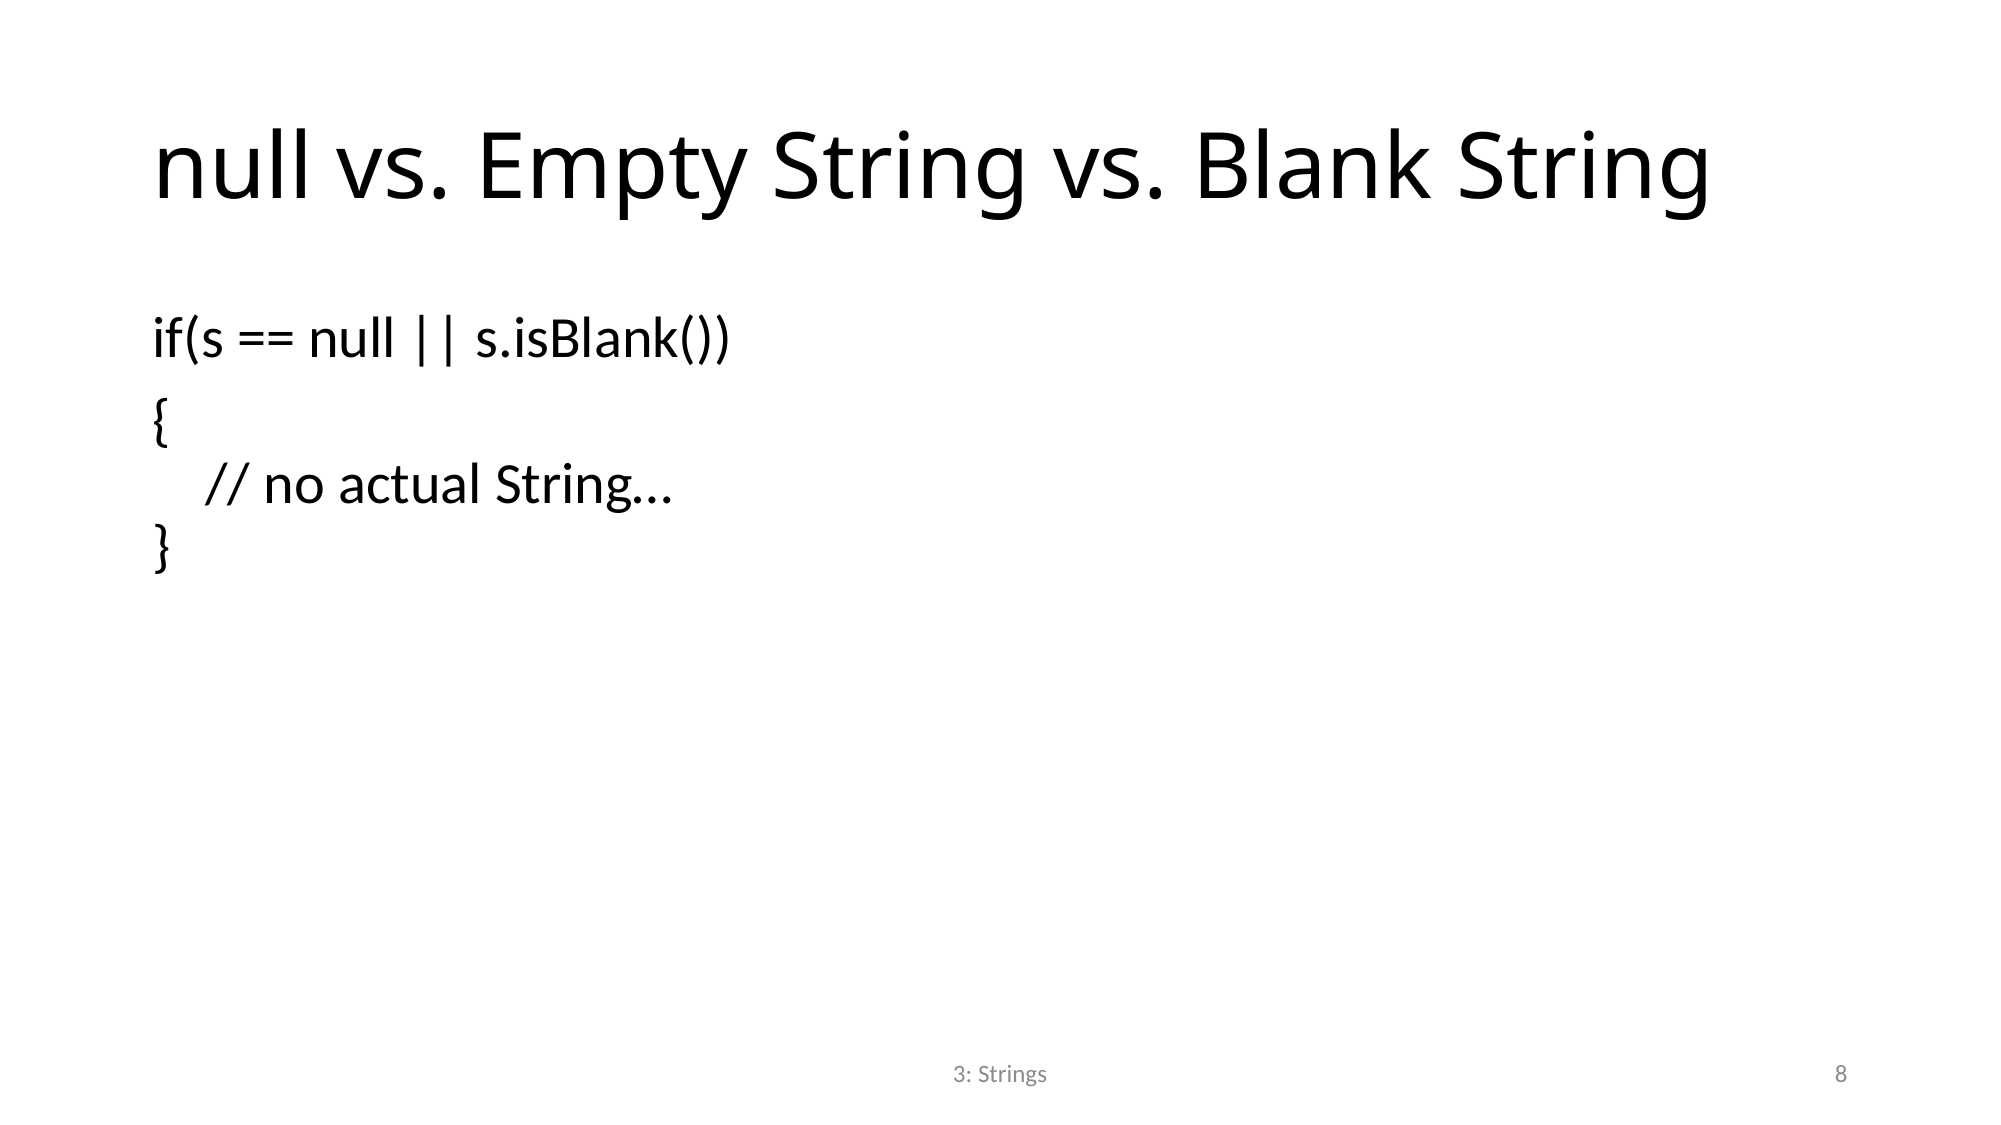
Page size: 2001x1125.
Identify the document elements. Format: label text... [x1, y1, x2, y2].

footer 3: Strings [662, 1042, 1338, 1103]
slide_number 8 [1412, 1042, 1863, 1103]
list if(s == null || s.isBlank()) { // no actual String… } [137, 299, 1728, 1080]
title null vs. Empty String vs. Blank String [137, 59, 1863, 278]
